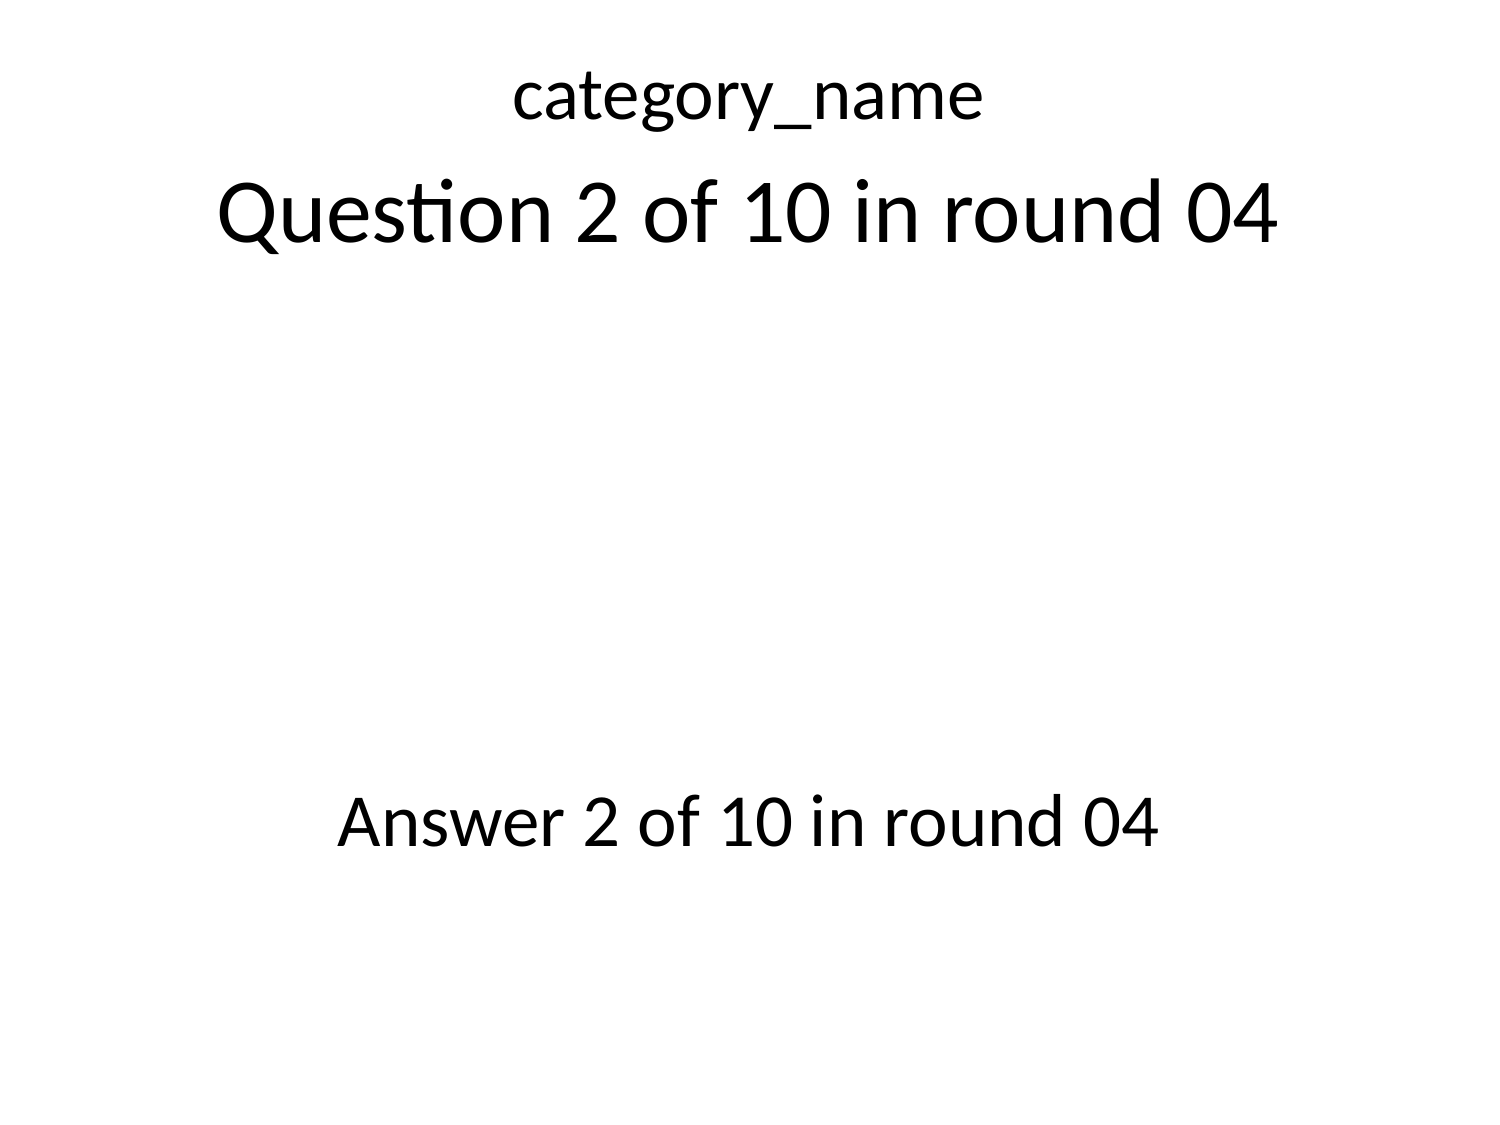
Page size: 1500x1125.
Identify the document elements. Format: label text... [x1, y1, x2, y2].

text_box Question 2 of 10 in round 04 [35, 143, 1463, 764]
text_box Answer 2 of 10 in round 04 [35, 764, 1463, 921]
text_box category_name [35, 37, 1463, 143]
